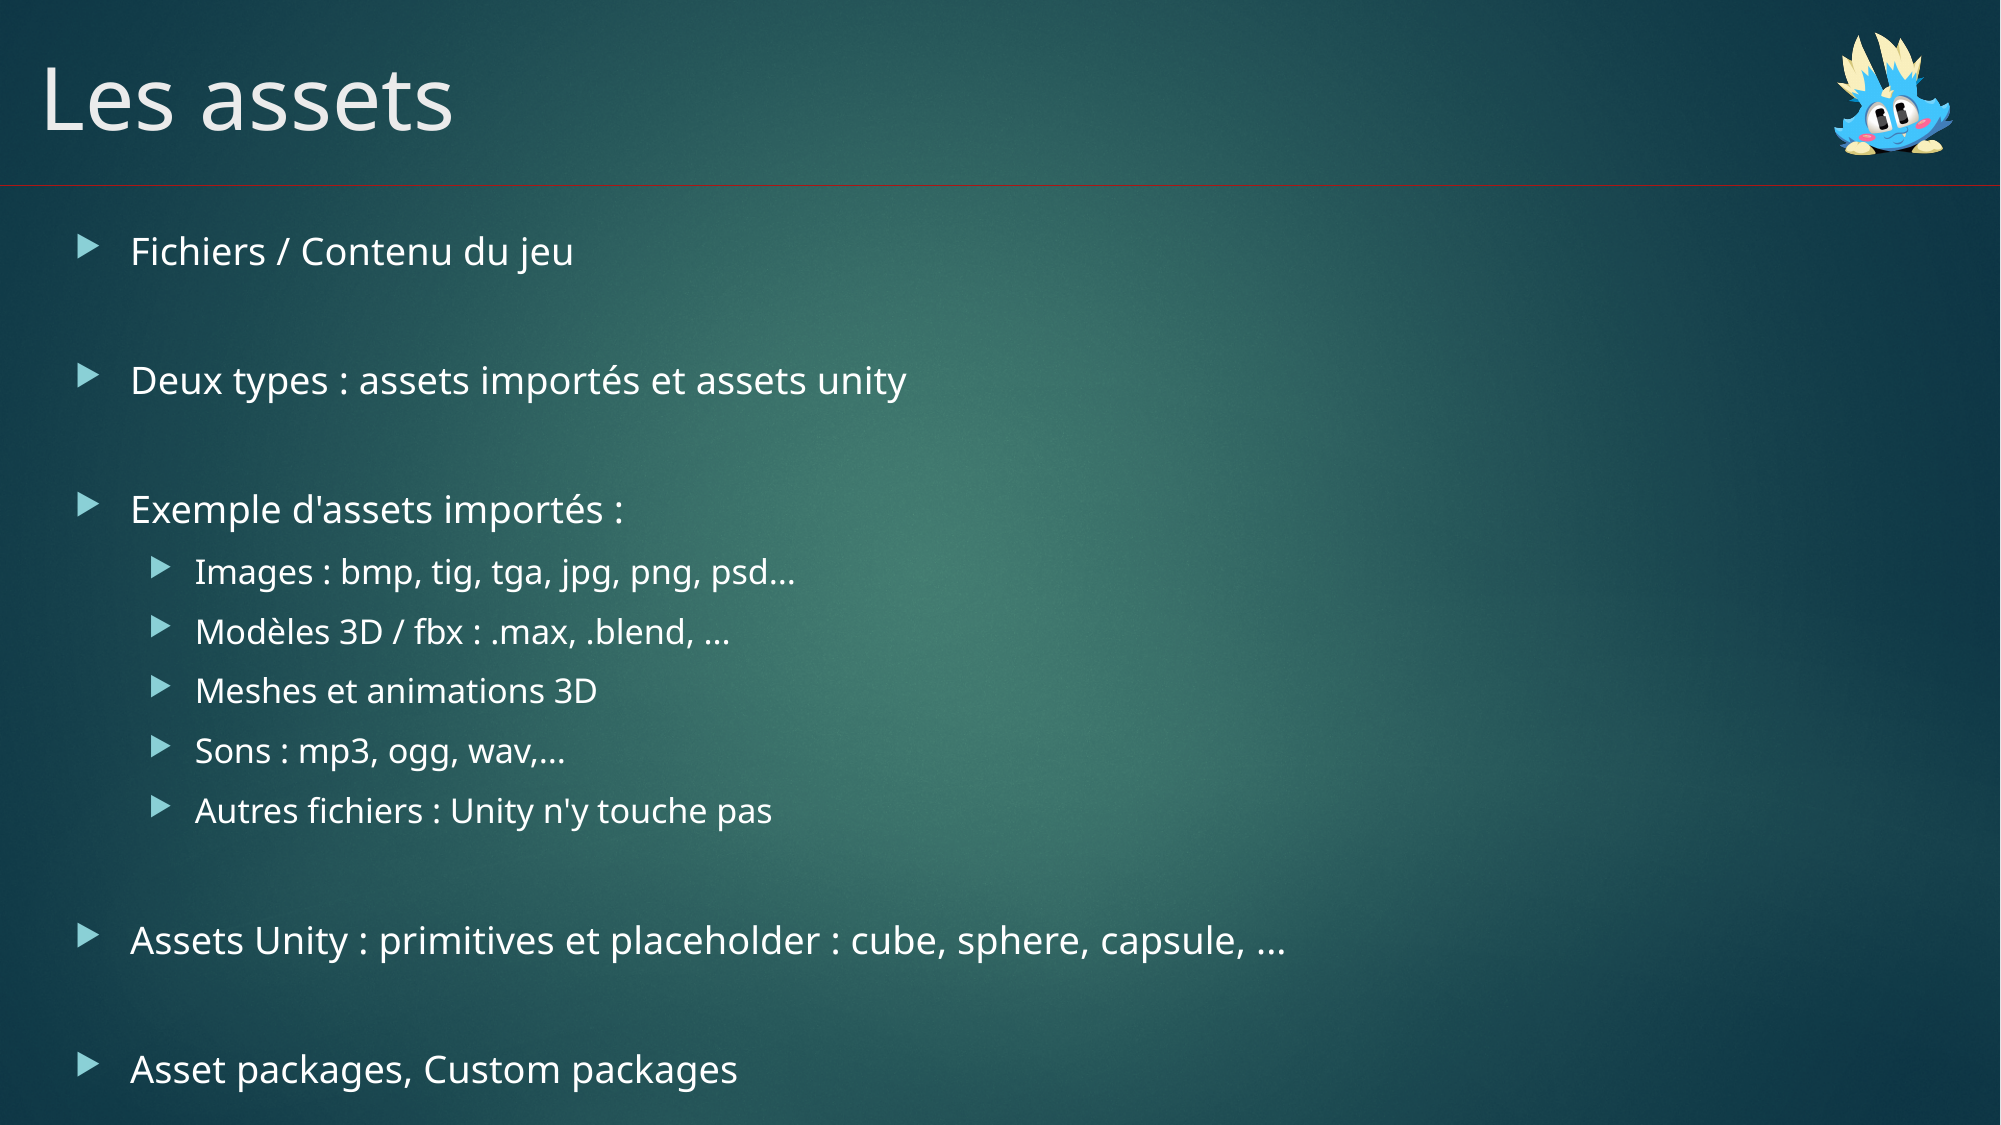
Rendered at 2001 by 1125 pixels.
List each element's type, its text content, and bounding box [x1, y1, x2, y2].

picture [1828, 32, 1959, 164]
list Fichiers / Contenu du jeu Deux types : assets importés et assets unity Exemple d'assets importés : Images : bmp, tig, tga, jpg, png, psd... Modèles 3D / fbx : .max, .blend, ... Meshes et animations 3D Sons : mp3, ogg, wav,... Autres fichiers : Unity n'y touche pas Assets Unity : primitives et placeholder : cube, sphere, capsule, ... Asset packages, Custom packages [59, 220, 1957, 1100]
title Les assets [24, 35, 1142, 161]
